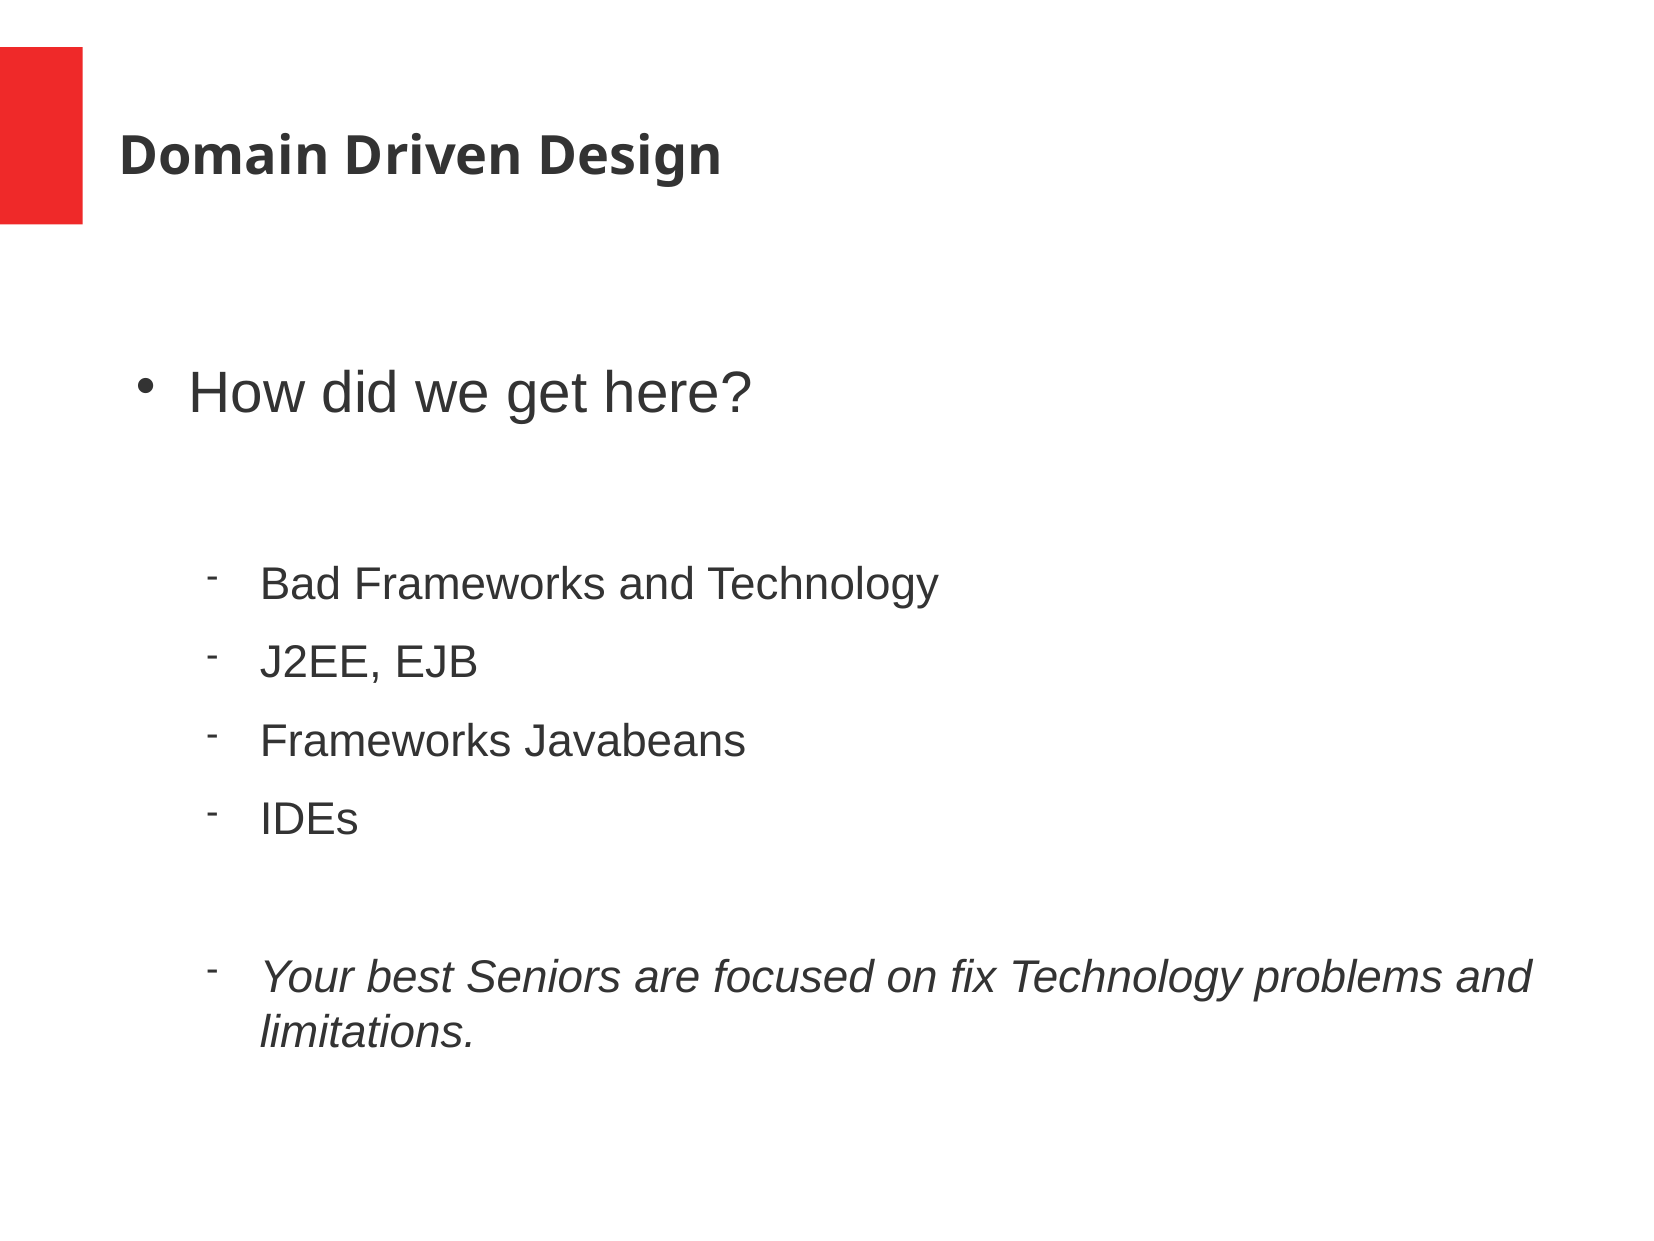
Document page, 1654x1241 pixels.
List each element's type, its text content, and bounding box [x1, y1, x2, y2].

text_box How did we get here? Bad Frameworks and Technology J2EE, EJB Frameworks Javabeans IDEs Your best Seniors are focused on fix Technology problems and limitations. [118, 354, 1536, 1074]
text_box Domain Driven Design [118, 49, 1571, 257]
